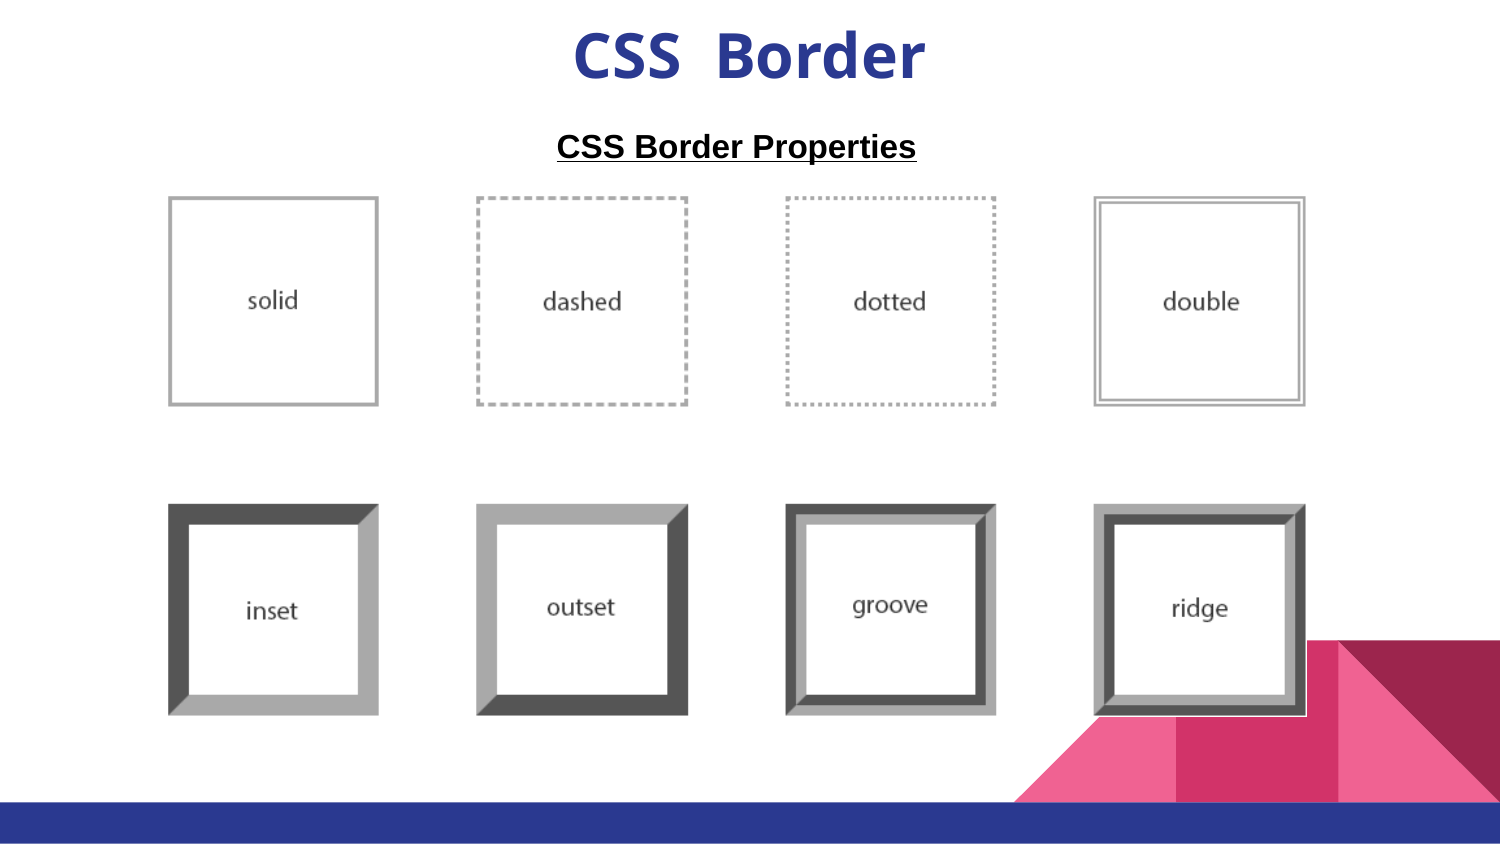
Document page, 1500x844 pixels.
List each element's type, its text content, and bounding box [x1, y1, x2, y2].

title CSS Border [0, 0, 1500, 95]
picture [167, 194, 1307, 718]
text_box CSS Border Properties [59, 117, 1415, 208]
